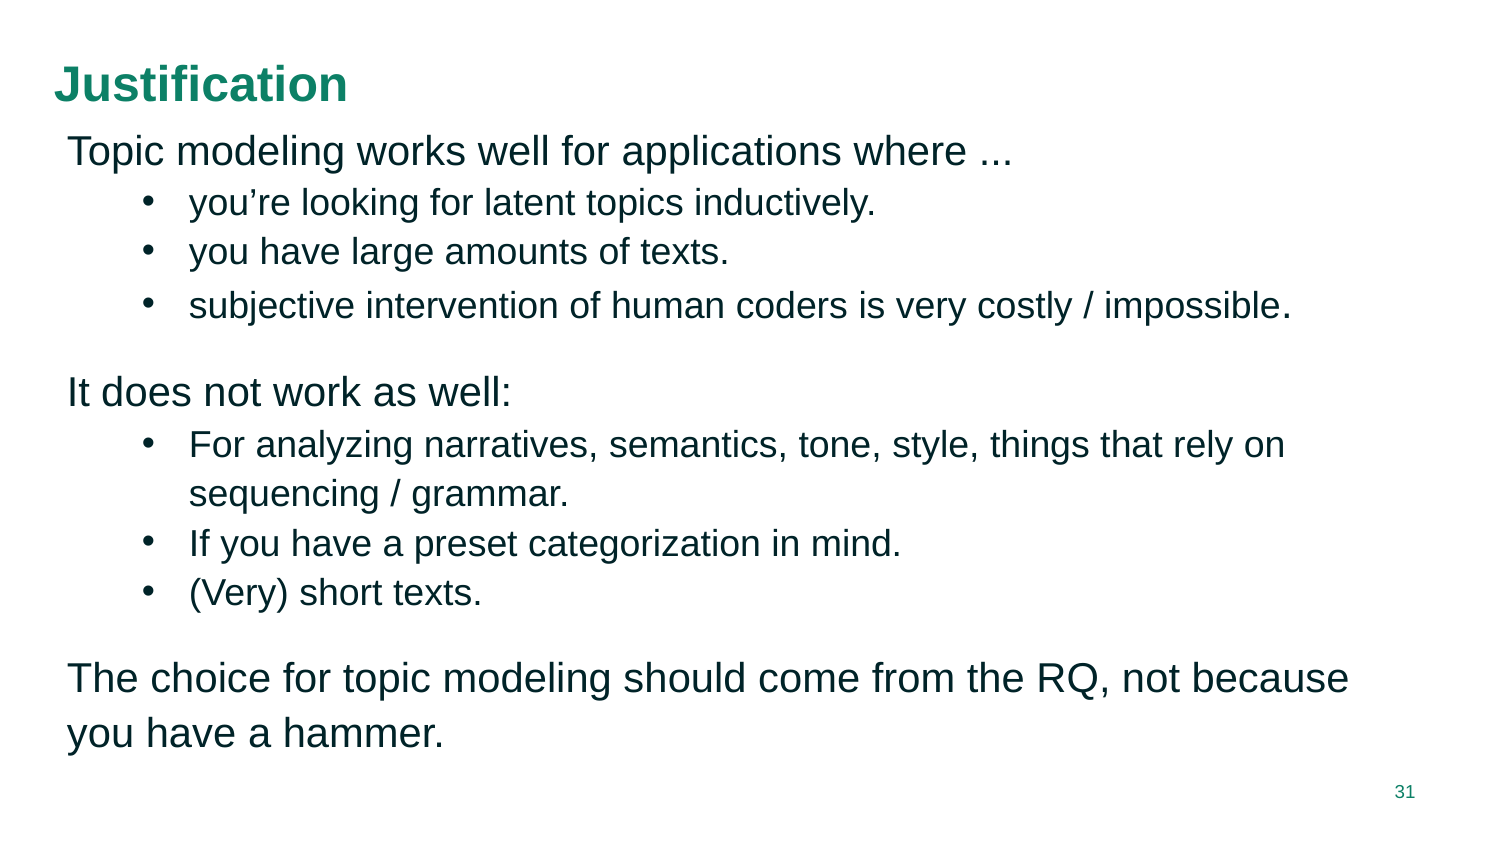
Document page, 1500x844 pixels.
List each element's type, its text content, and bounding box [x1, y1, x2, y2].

slide_number 31 [1394, 779, 1448, 810]
text_box Topic modeling works well for applications where ... you’re looking for latent topics inductively. you have large amounts of texts. subjective intervention of human coders is very costly / impossible. It does not work as well: For analyzing narratives, semantics, tone, style, things that rely on sequencing / grammar. If you have a preset categorization in mind. (Very) short texts. The choice for topic modeling should come from the RQ, not because you have a hammer. [52, 110, 1444, 764]
title Justification [54, 44, 1395, 110]
